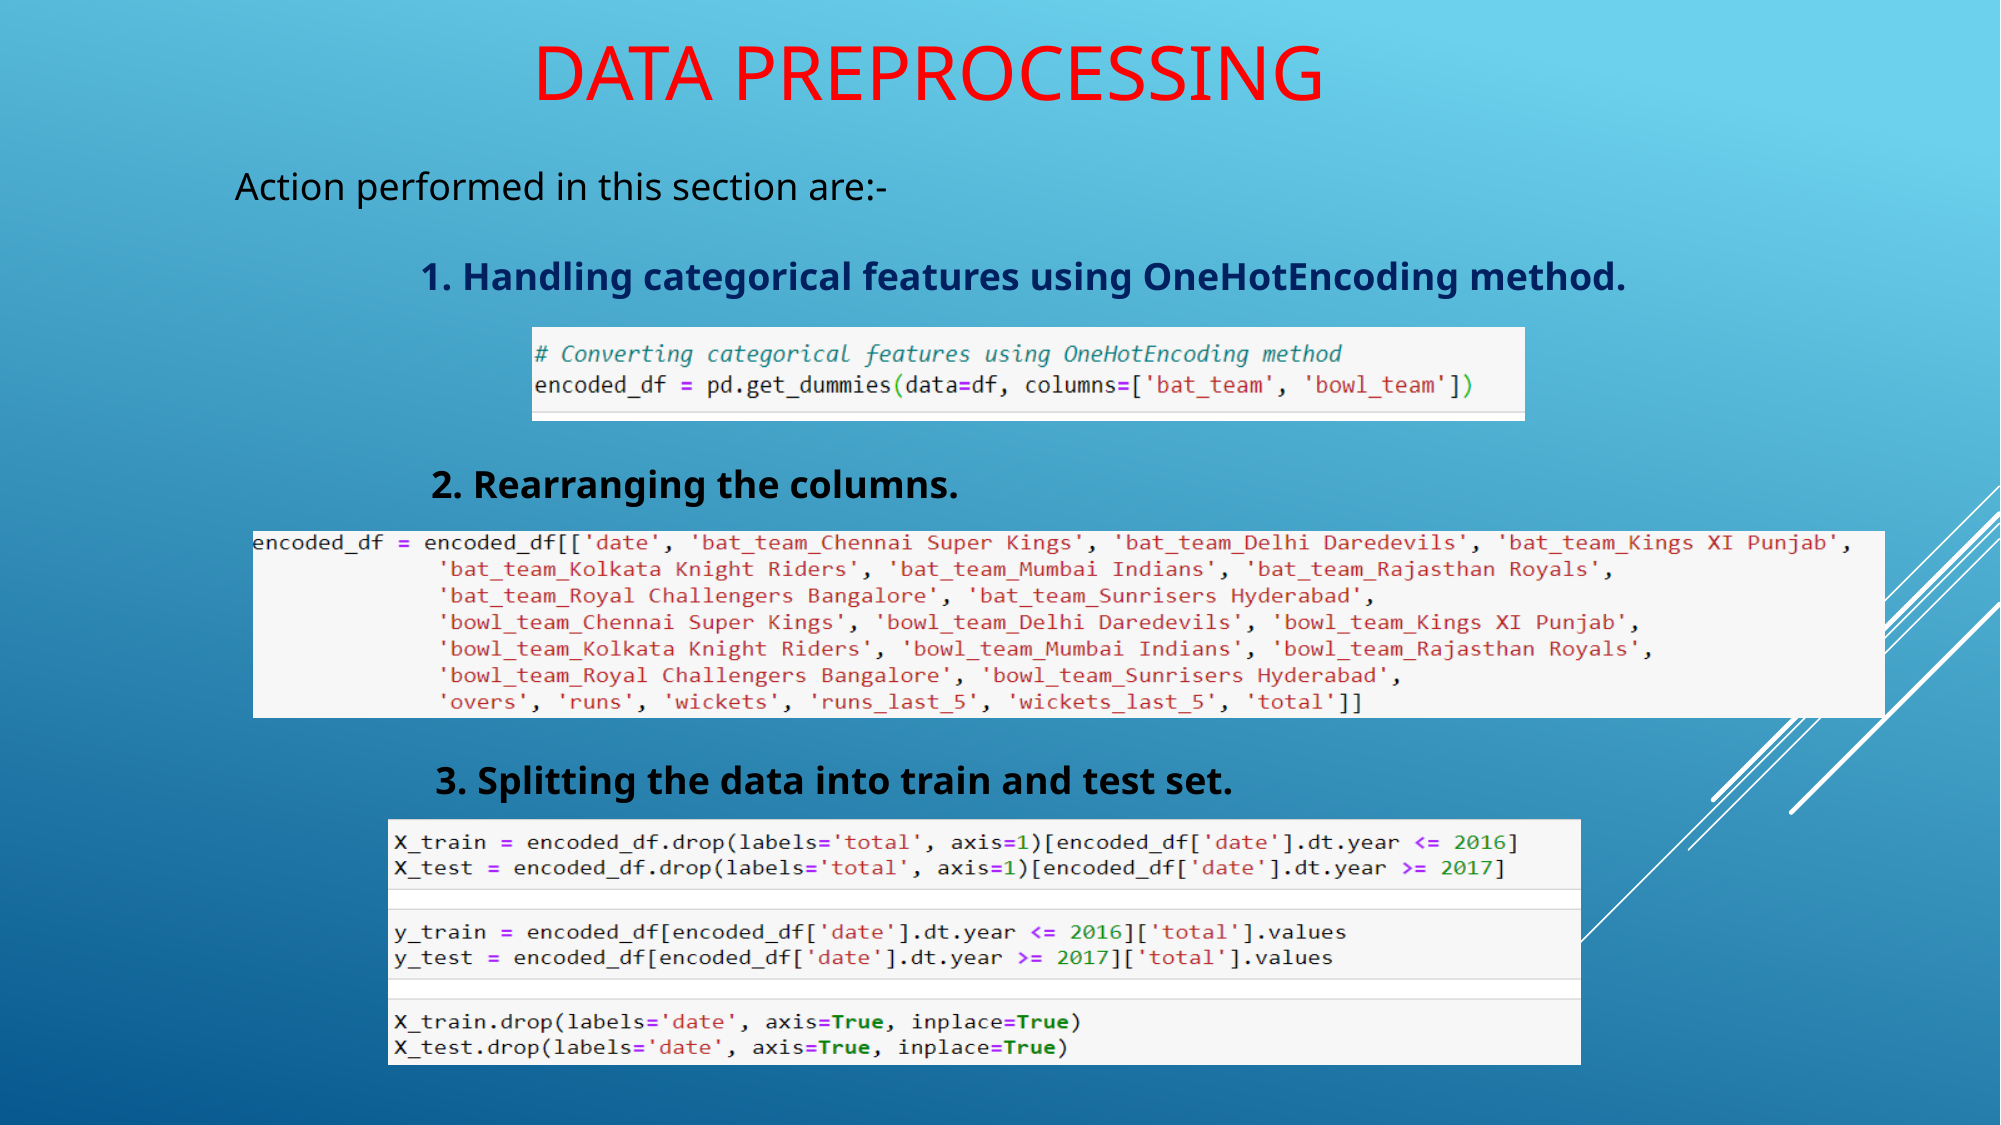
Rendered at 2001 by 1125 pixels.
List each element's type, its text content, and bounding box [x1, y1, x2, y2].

title Data preprocessing [517, 7, 1918, 135]
text_box Action performed in this section are:- 1. Handling categorical features using OneHotEncoding method. [220, 155, 1918, 306]
picture [531, 327, 1525, 421]
text_box 3. Splitting the data into train and test set. [401, 749, 1768, 810]
picture [388, 819, 1582, 1065]
text_box 2. Rearranging the columns. [416, 453, 1678, 514]
picture [252, 531, 1885, 718]
